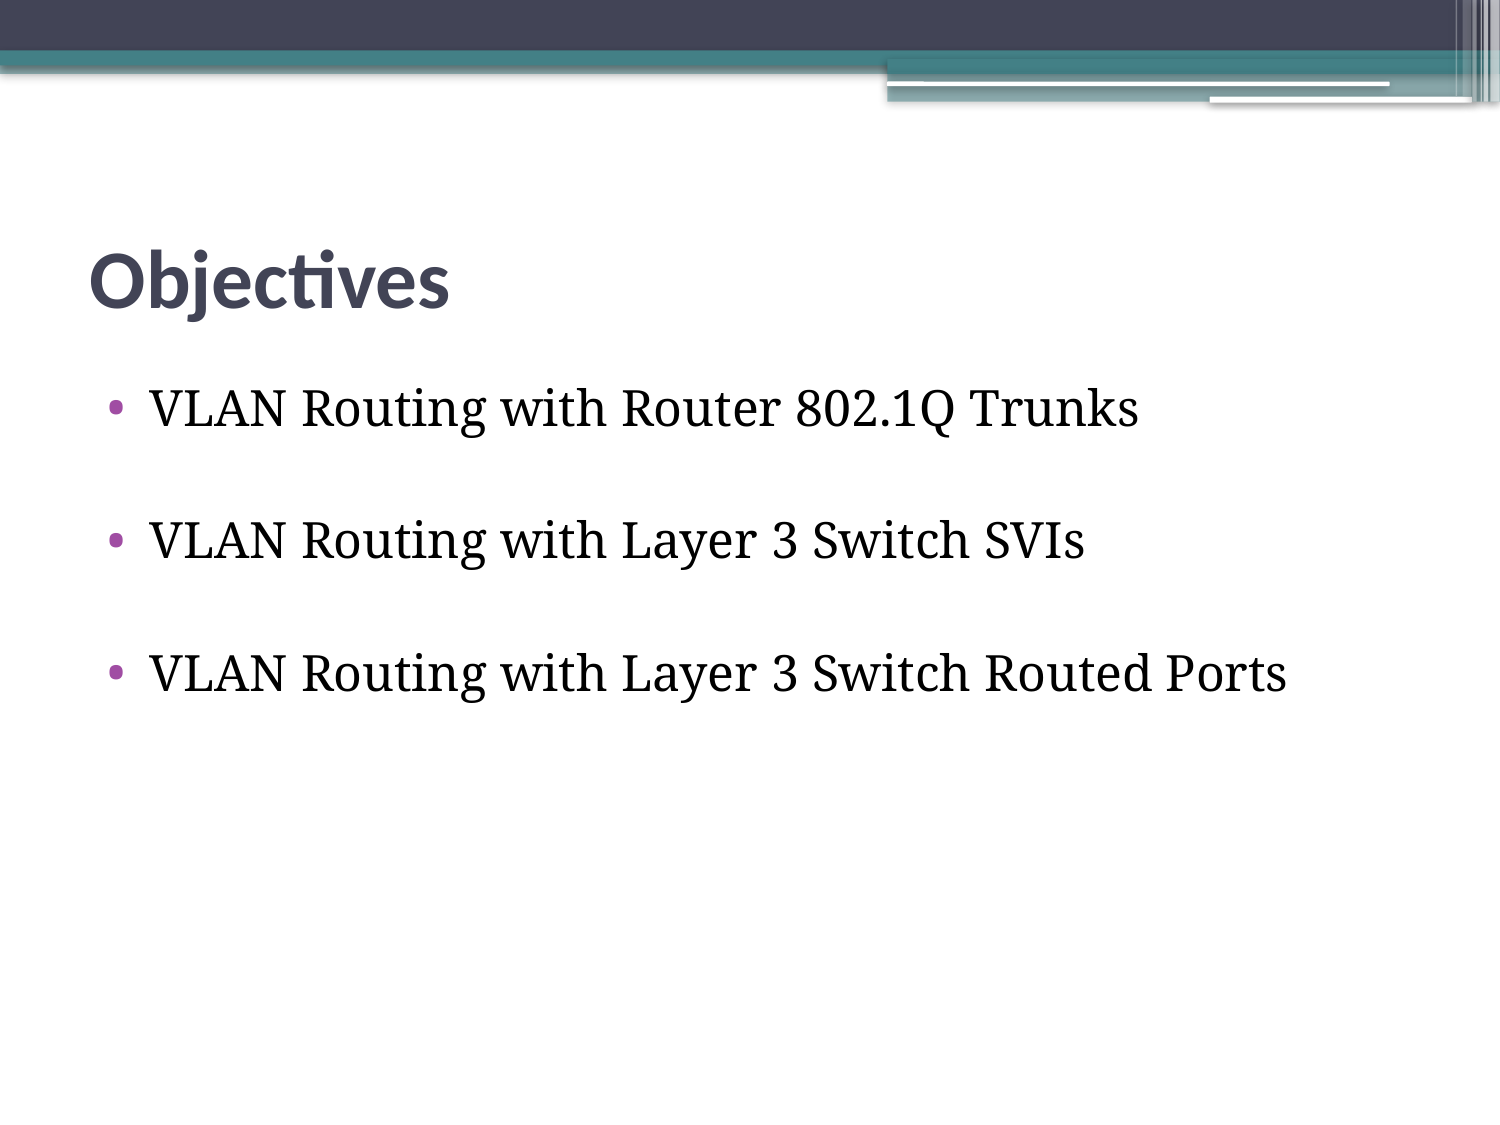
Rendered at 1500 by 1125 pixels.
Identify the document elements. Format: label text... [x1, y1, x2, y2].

list VLAN Routing with Router 802.1Q Trunks VLAN Routing with Layer 3 Switch SVIs VLAN Routing with Layer 3 Switch Routed Ports [75, 368, 1425, 1079]
title Objectives [75, 187, 1425, 363]
